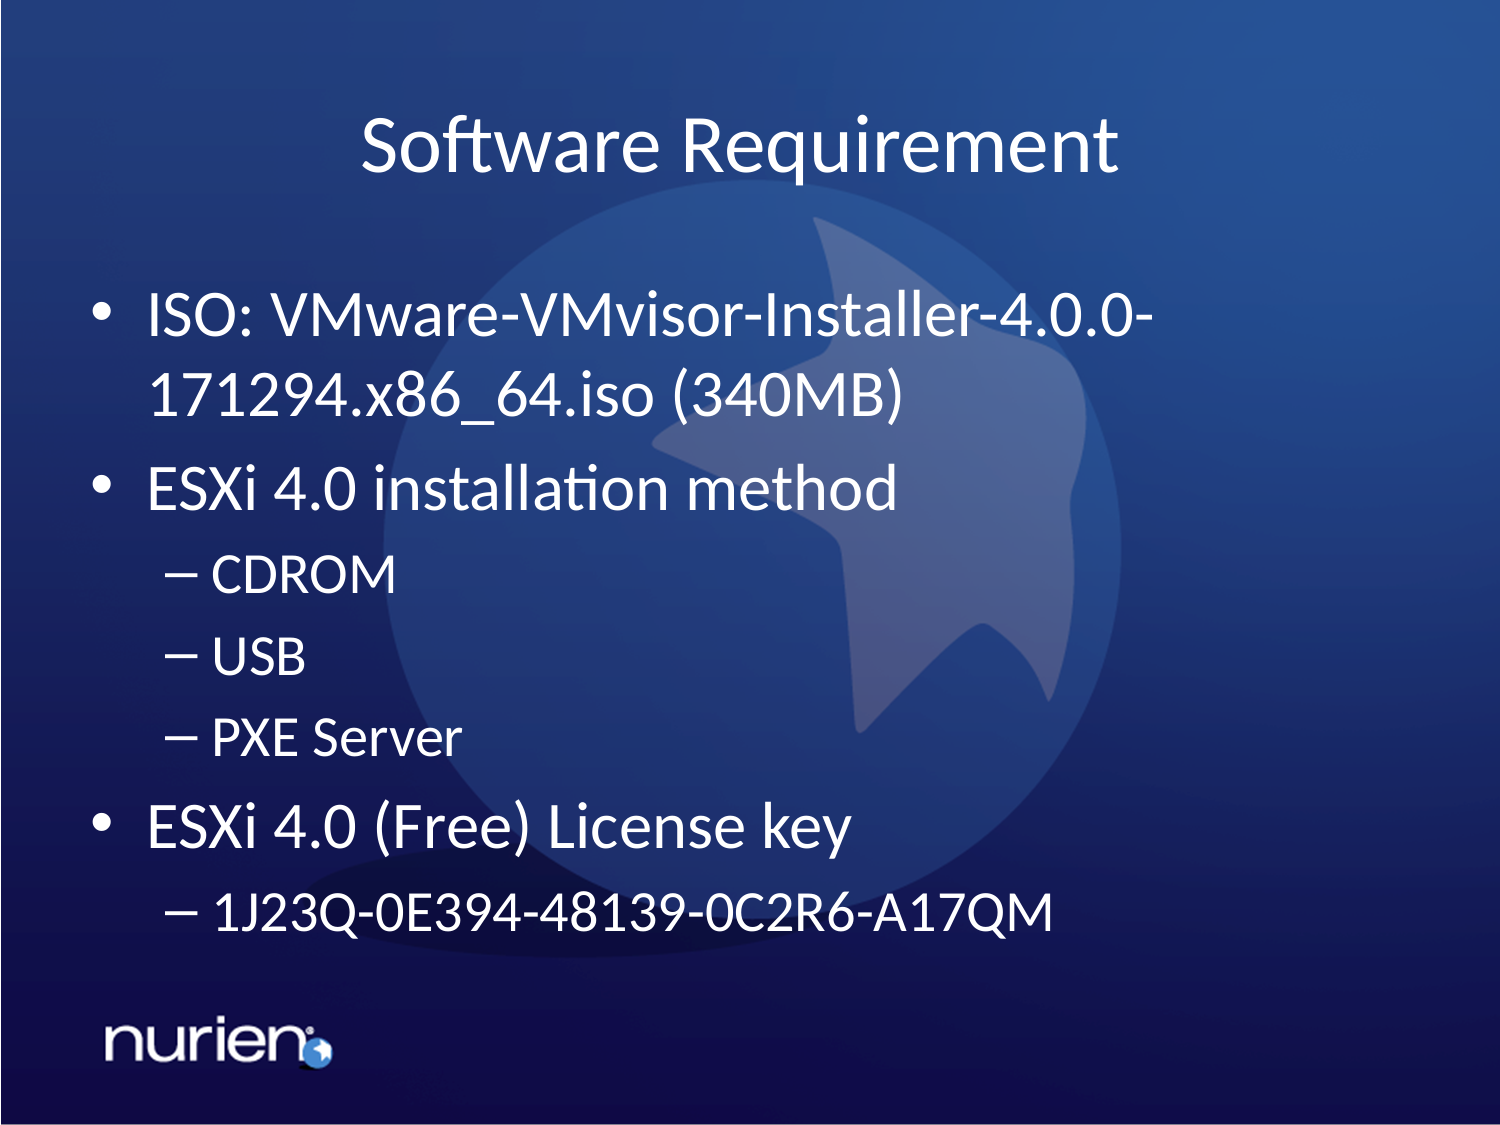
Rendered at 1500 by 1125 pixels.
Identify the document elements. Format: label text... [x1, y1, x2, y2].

picture [0, 0, 1500, 1125]
list ISO: VMware-VMvisor-Installer-4.0.0-171294.x86_64.iso (340MB) ESXi 4.0 installation method CDROM USB PXE Server ESXi 4.0 (Free) License key 1J23Q-0E394-48139-0C2R6-A17QM [75, 262, 1425, 1005]
title Software Requirement [75, 45, 1425, 233]
